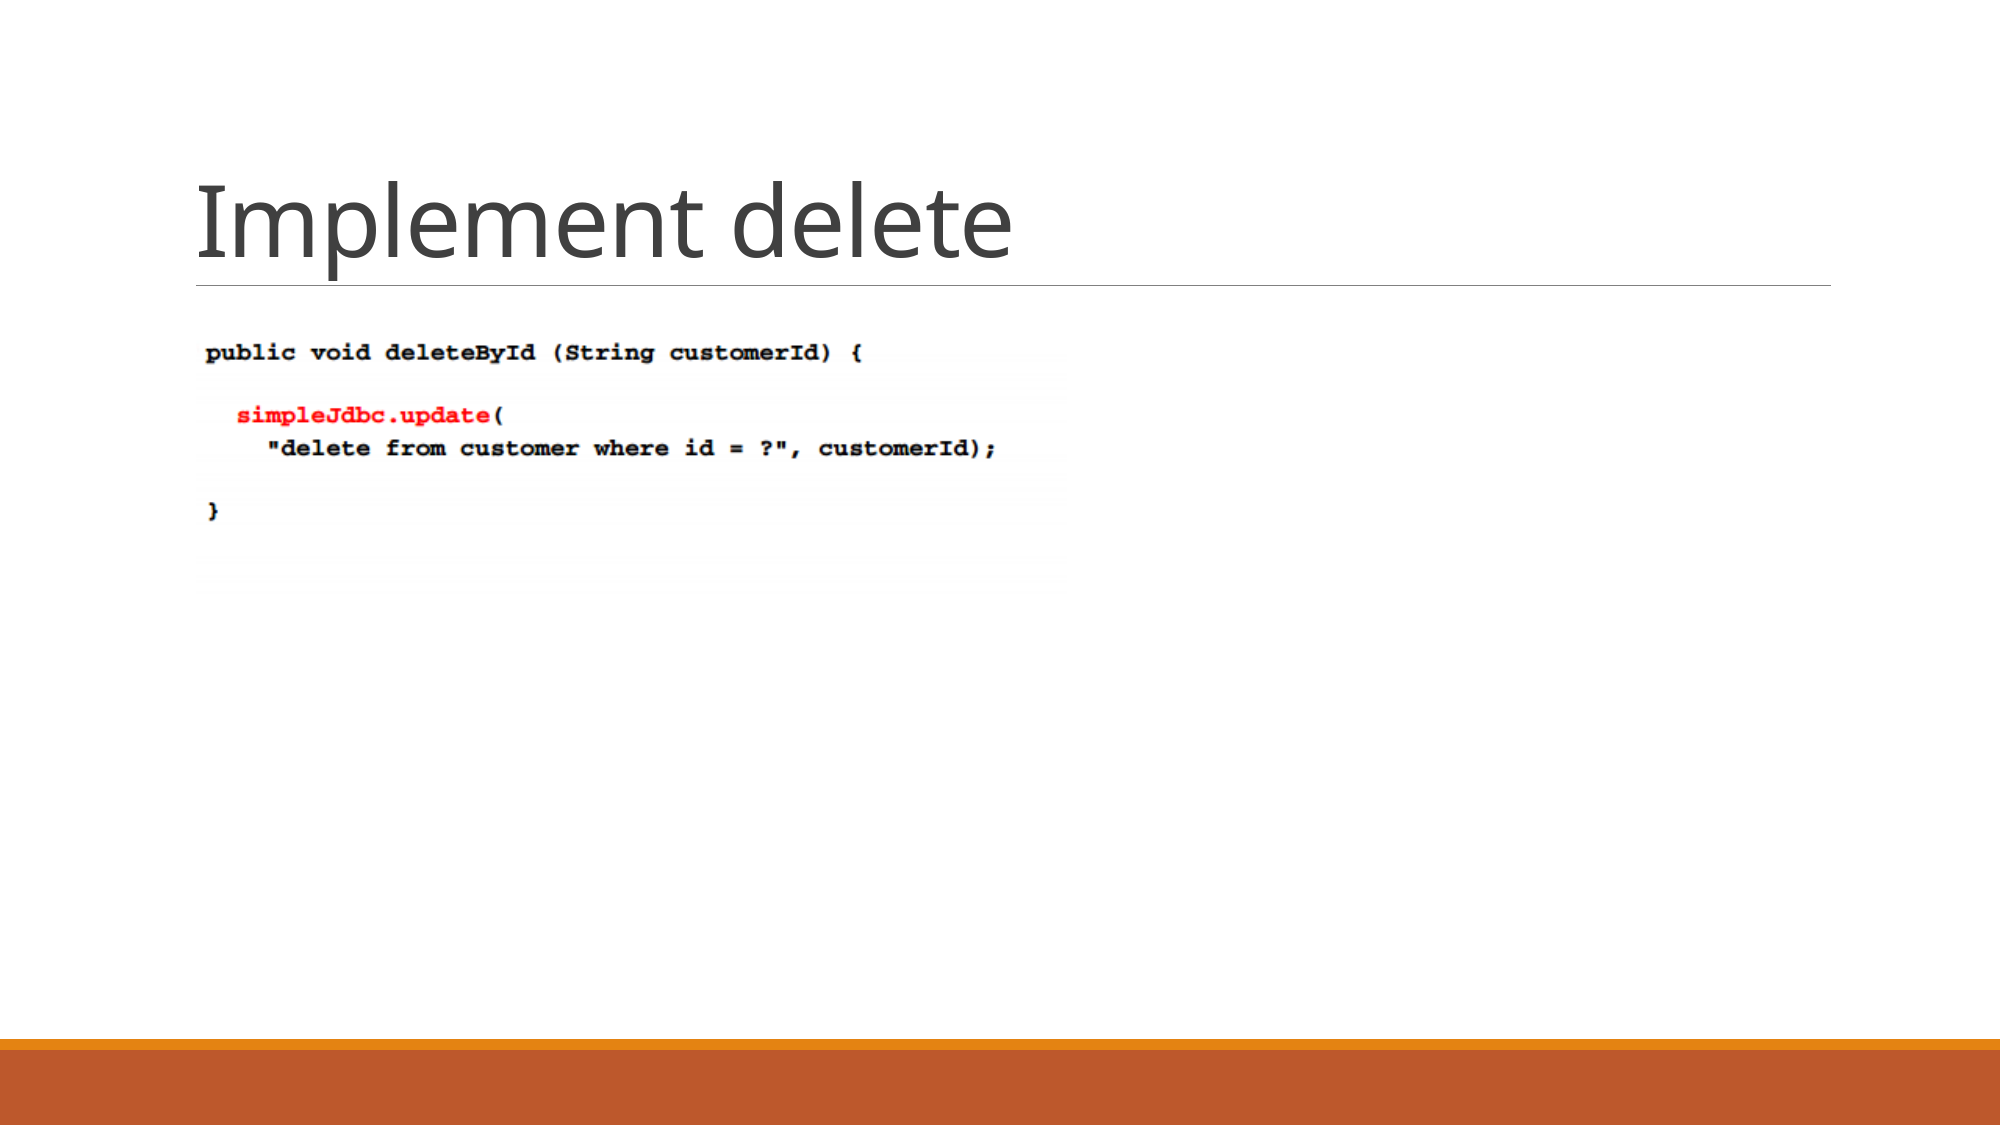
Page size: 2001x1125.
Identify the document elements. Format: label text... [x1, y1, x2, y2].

title Implement delete [180, 47, 1830, 285]
picture [195, 337, 1068, 595]
